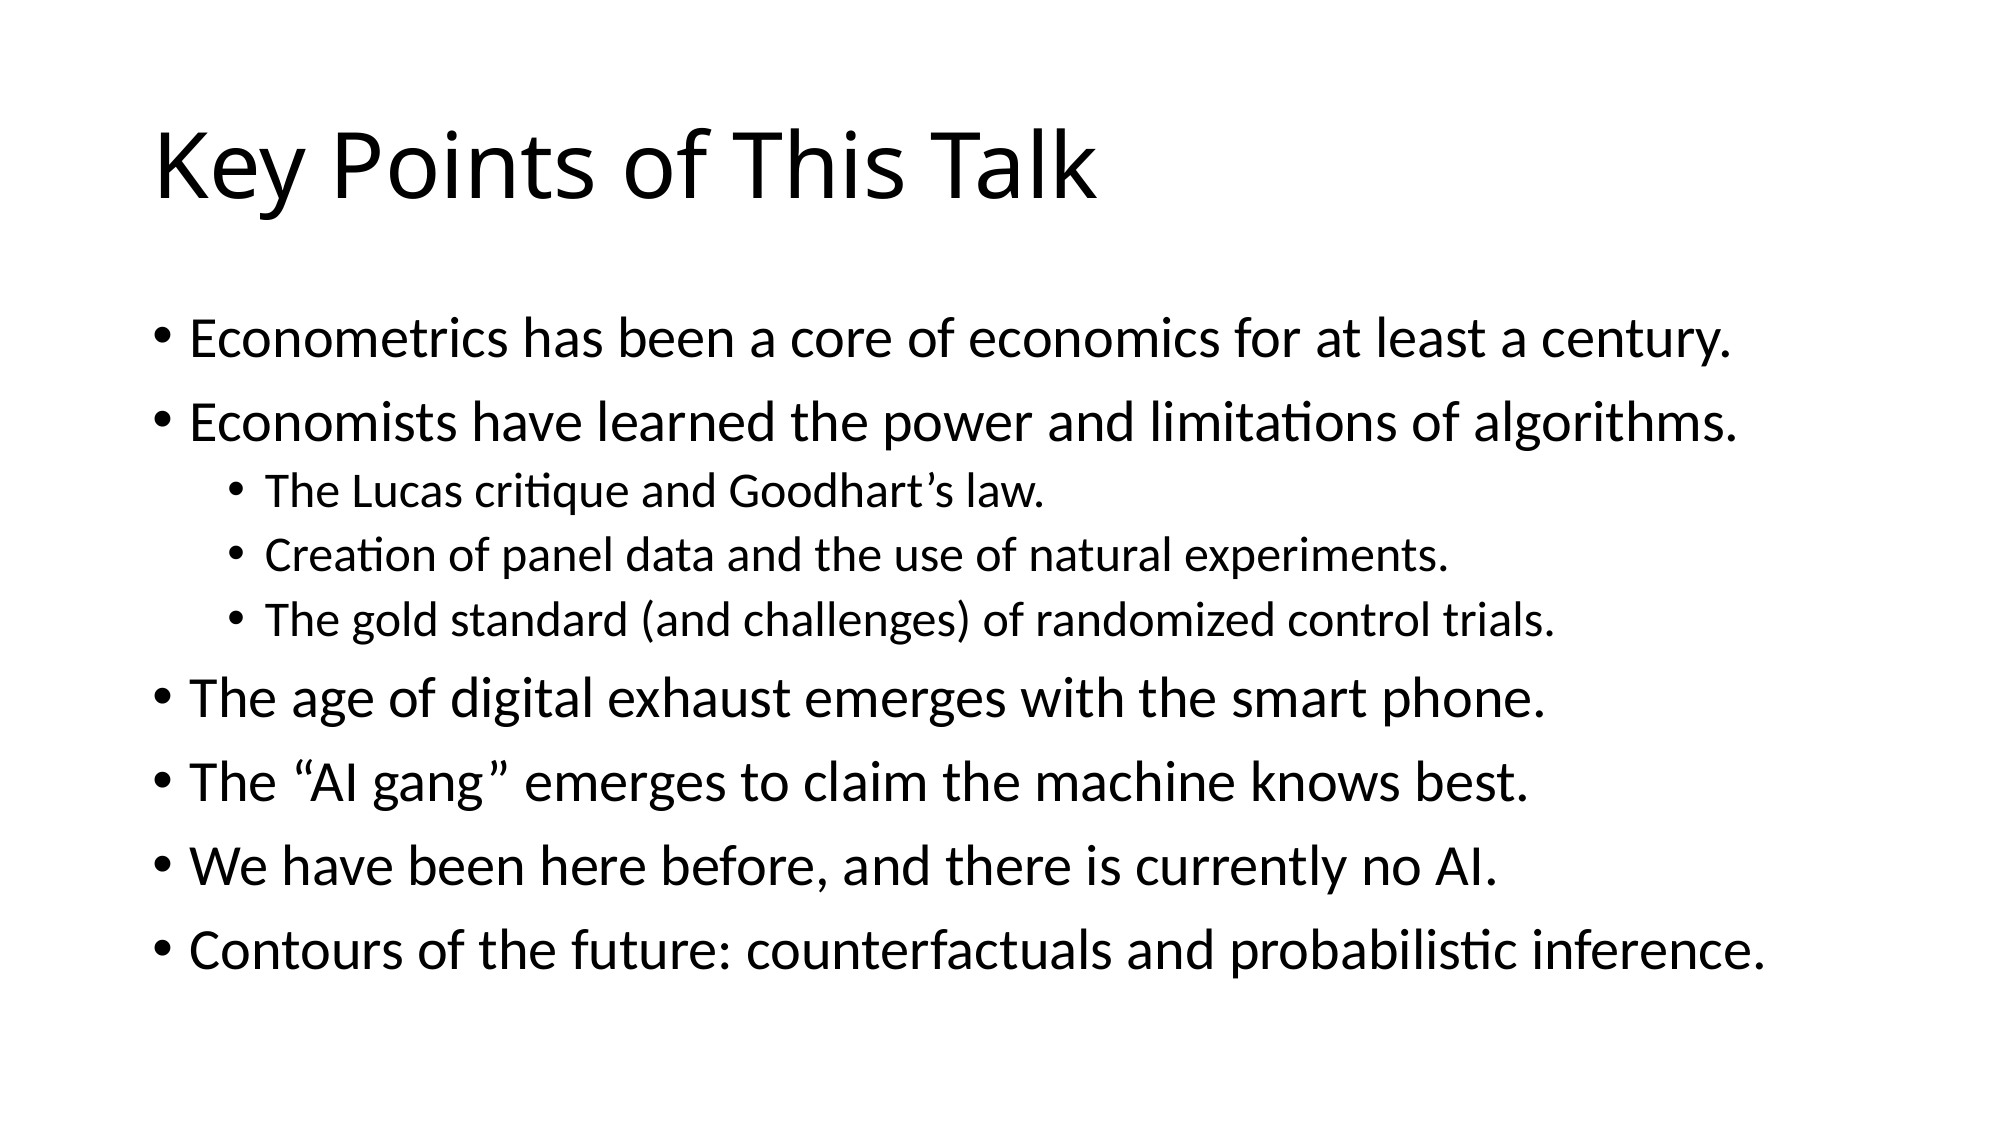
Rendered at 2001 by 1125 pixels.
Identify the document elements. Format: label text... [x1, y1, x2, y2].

list Econometrics has been a core of economics for at least a century. Economists have learned the power and limitations of algorithms. The Lucas critique and Goodhart’s law. Creation of panel data and the use of natural experiments. The gold standard (and challenges) of randomized control trials. The age of digital exhaust emerges with the smart phone. The “AI gang” emerges to claim the machine knows best. We have been here before, and there is currently no AI. Contours of the future: counterfactuals and probabilistic inference. [137, 299, 1863, 1014]
title Key Points of This Talk [137, 59, 1863, 278]
